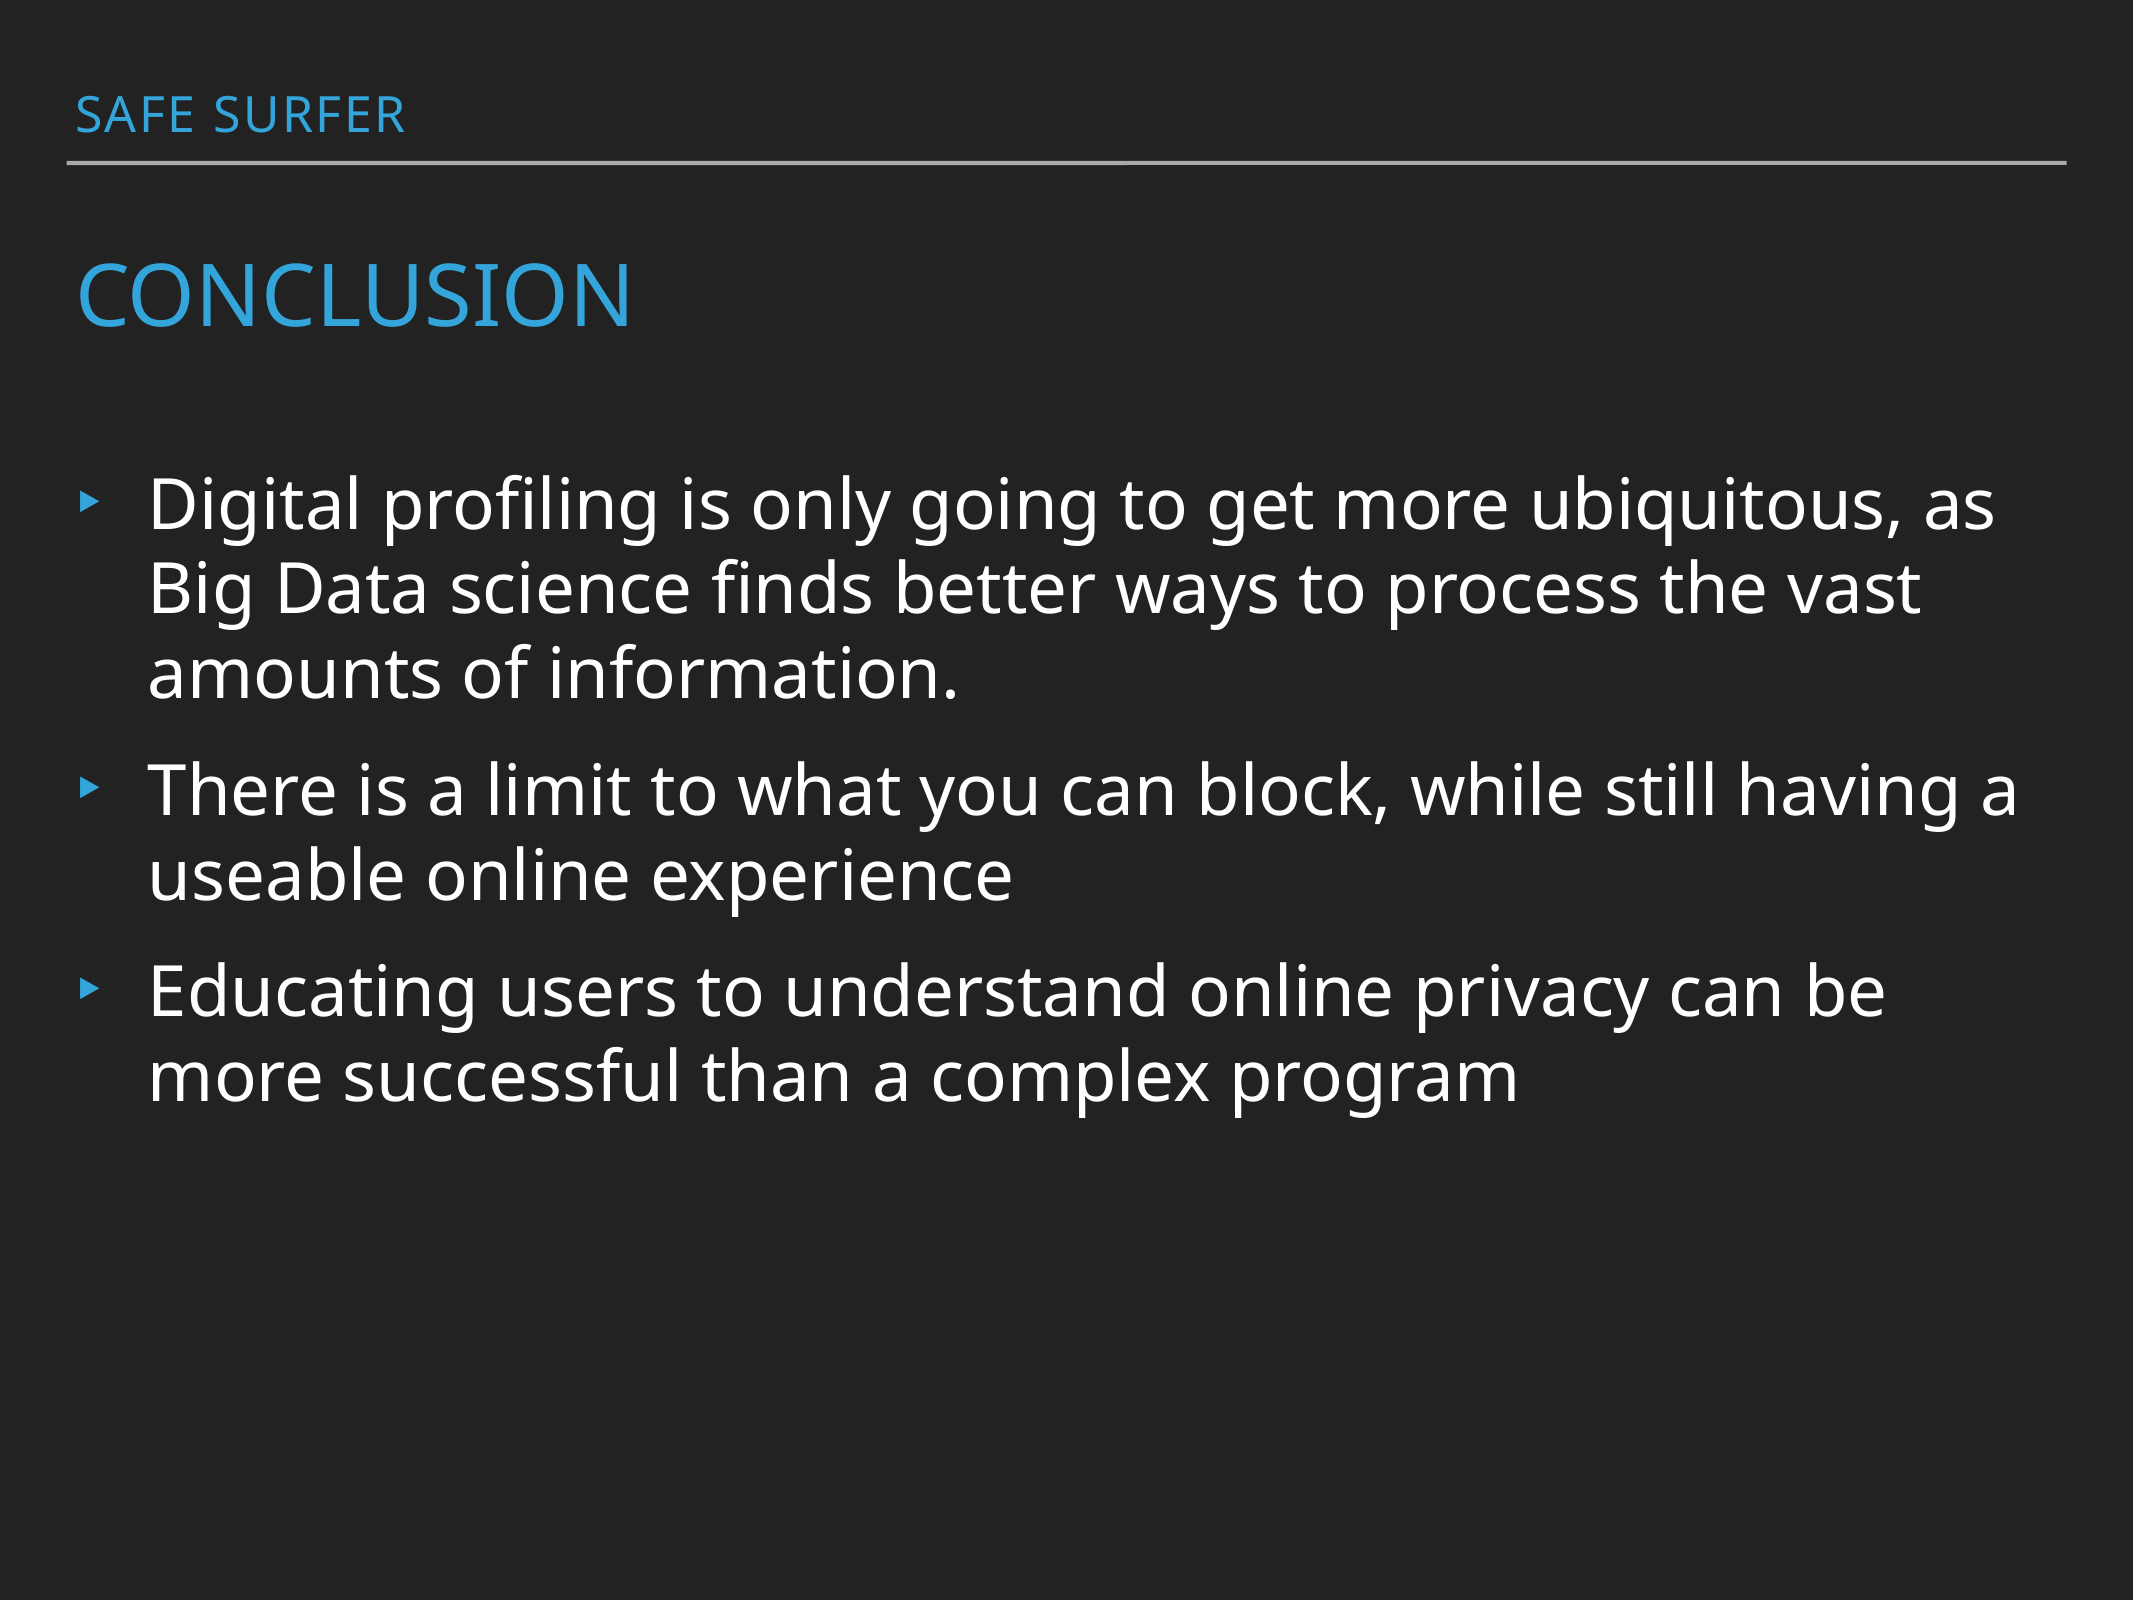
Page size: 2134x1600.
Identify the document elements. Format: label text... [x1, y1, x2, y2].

title Conclusion [66, 251, 2068, 372]
list Digital profiling is only going to get more ubiquitous, as Big Data science finds better ways to process the vast amounts of information. There is a limit to what you can block, while still having a useable online experience Educating users to understand online privacy can be more successful than a complex program [66, 449, 2068, 1453]
list Safe Surfer [66, 74, 1901, 151]
